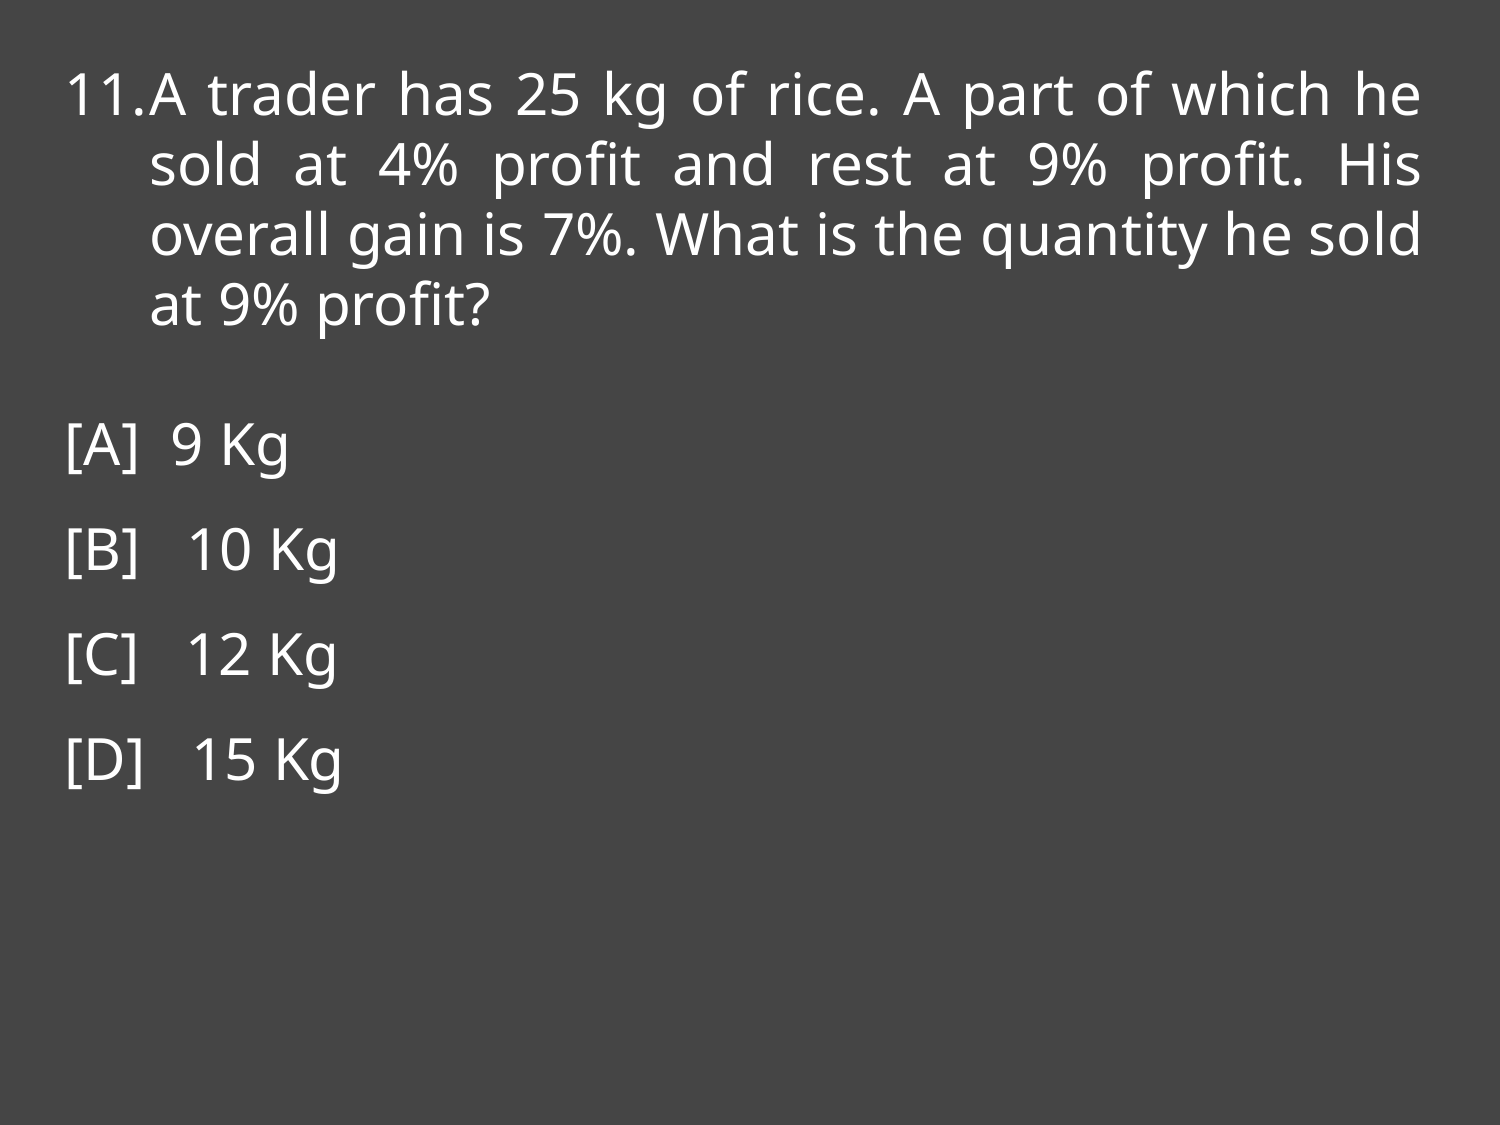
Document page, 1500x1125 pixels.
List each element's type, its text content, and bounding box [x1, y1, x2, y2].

text_box A trader has 25 kg of rice. A part of which he sold at 4% profit and rest at 9% profit. His overall gain is 7%. What is the quantity he sold at 9% profit? [A] 9 Kg [B] 10 Kg [C] 12 Kg [D] 15 Kg [50, 50, 1438, 800]
